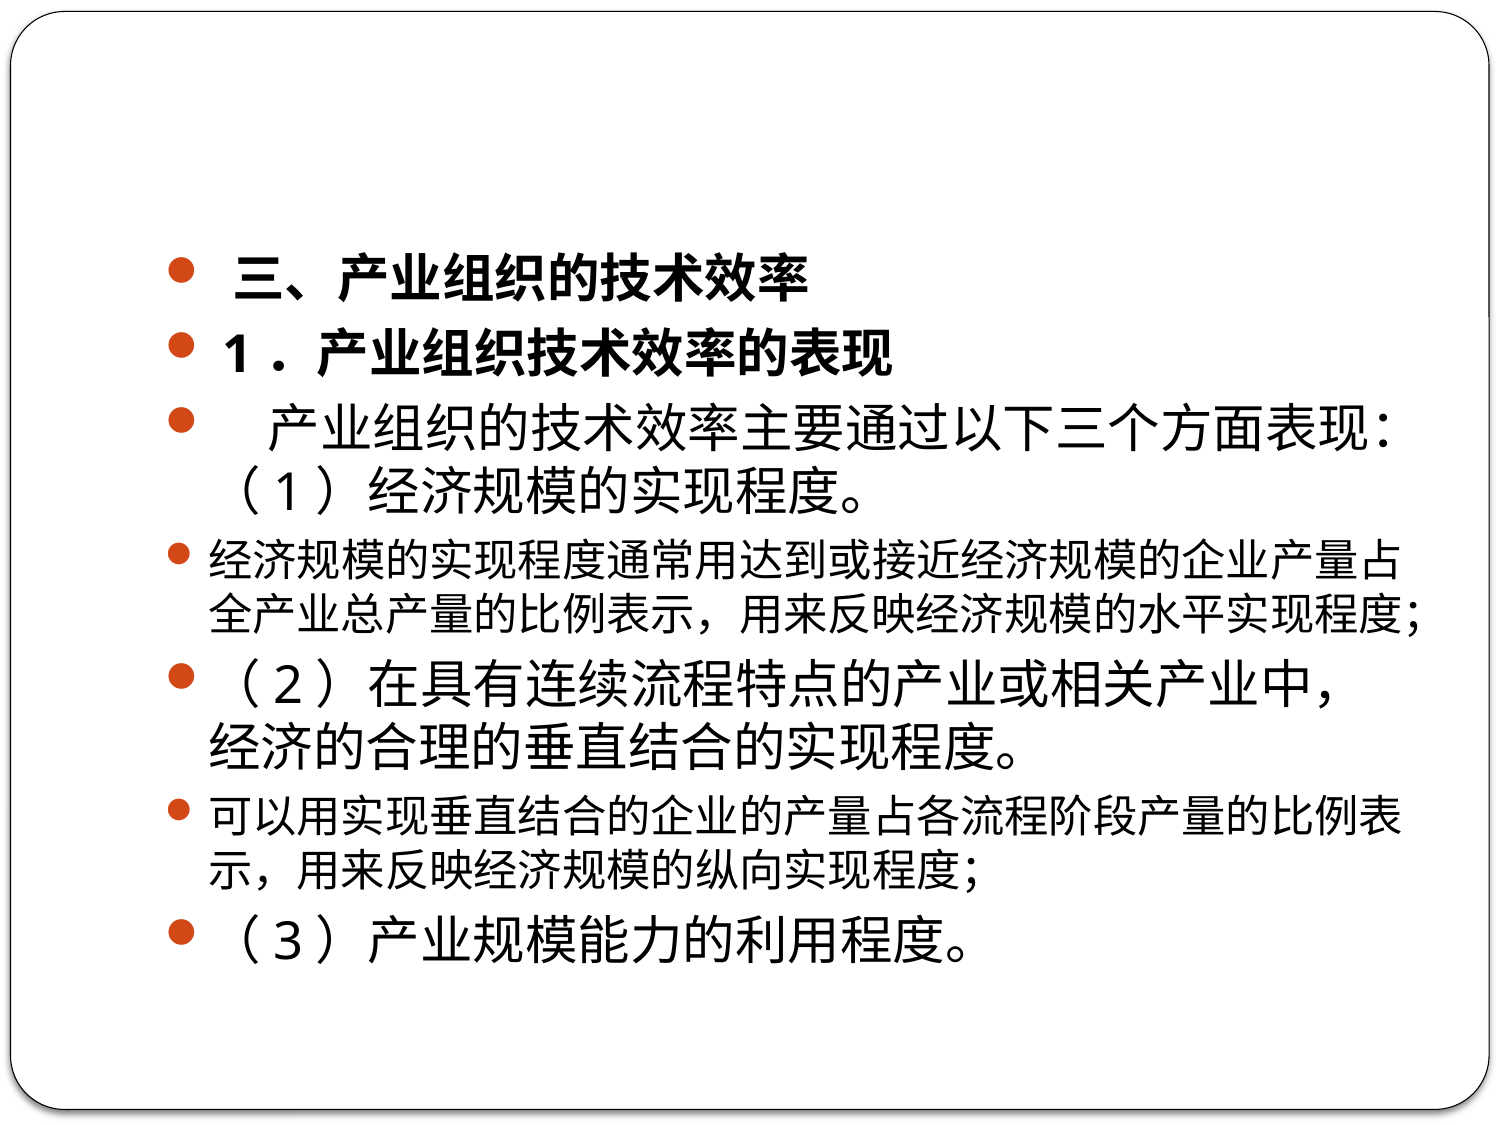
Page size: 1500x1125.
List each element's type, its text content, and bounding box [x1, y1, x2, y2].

list 三、产业组织的技术效率 1．产业组织技术效率的表现 产业组织的技术效率主要通过以下三个方面表现：（1）经济规模的实现程度。 经济规模的实现程度通常用达到或接近经济规模的企业产量占全产业总产量的比例表示，用来反映经济规模的水平实现程度； （2）在具有连续流程特点的产业或相关产业中，经济的合理的垂直结合的实现程度。 可以用实现垂直结合的企业的产量占各流程阶段产量的比例表示，用来反映经济规模的纵向实现程度； （3）产业规模能力的利用程度。 [150, 237, 1425, 988]
